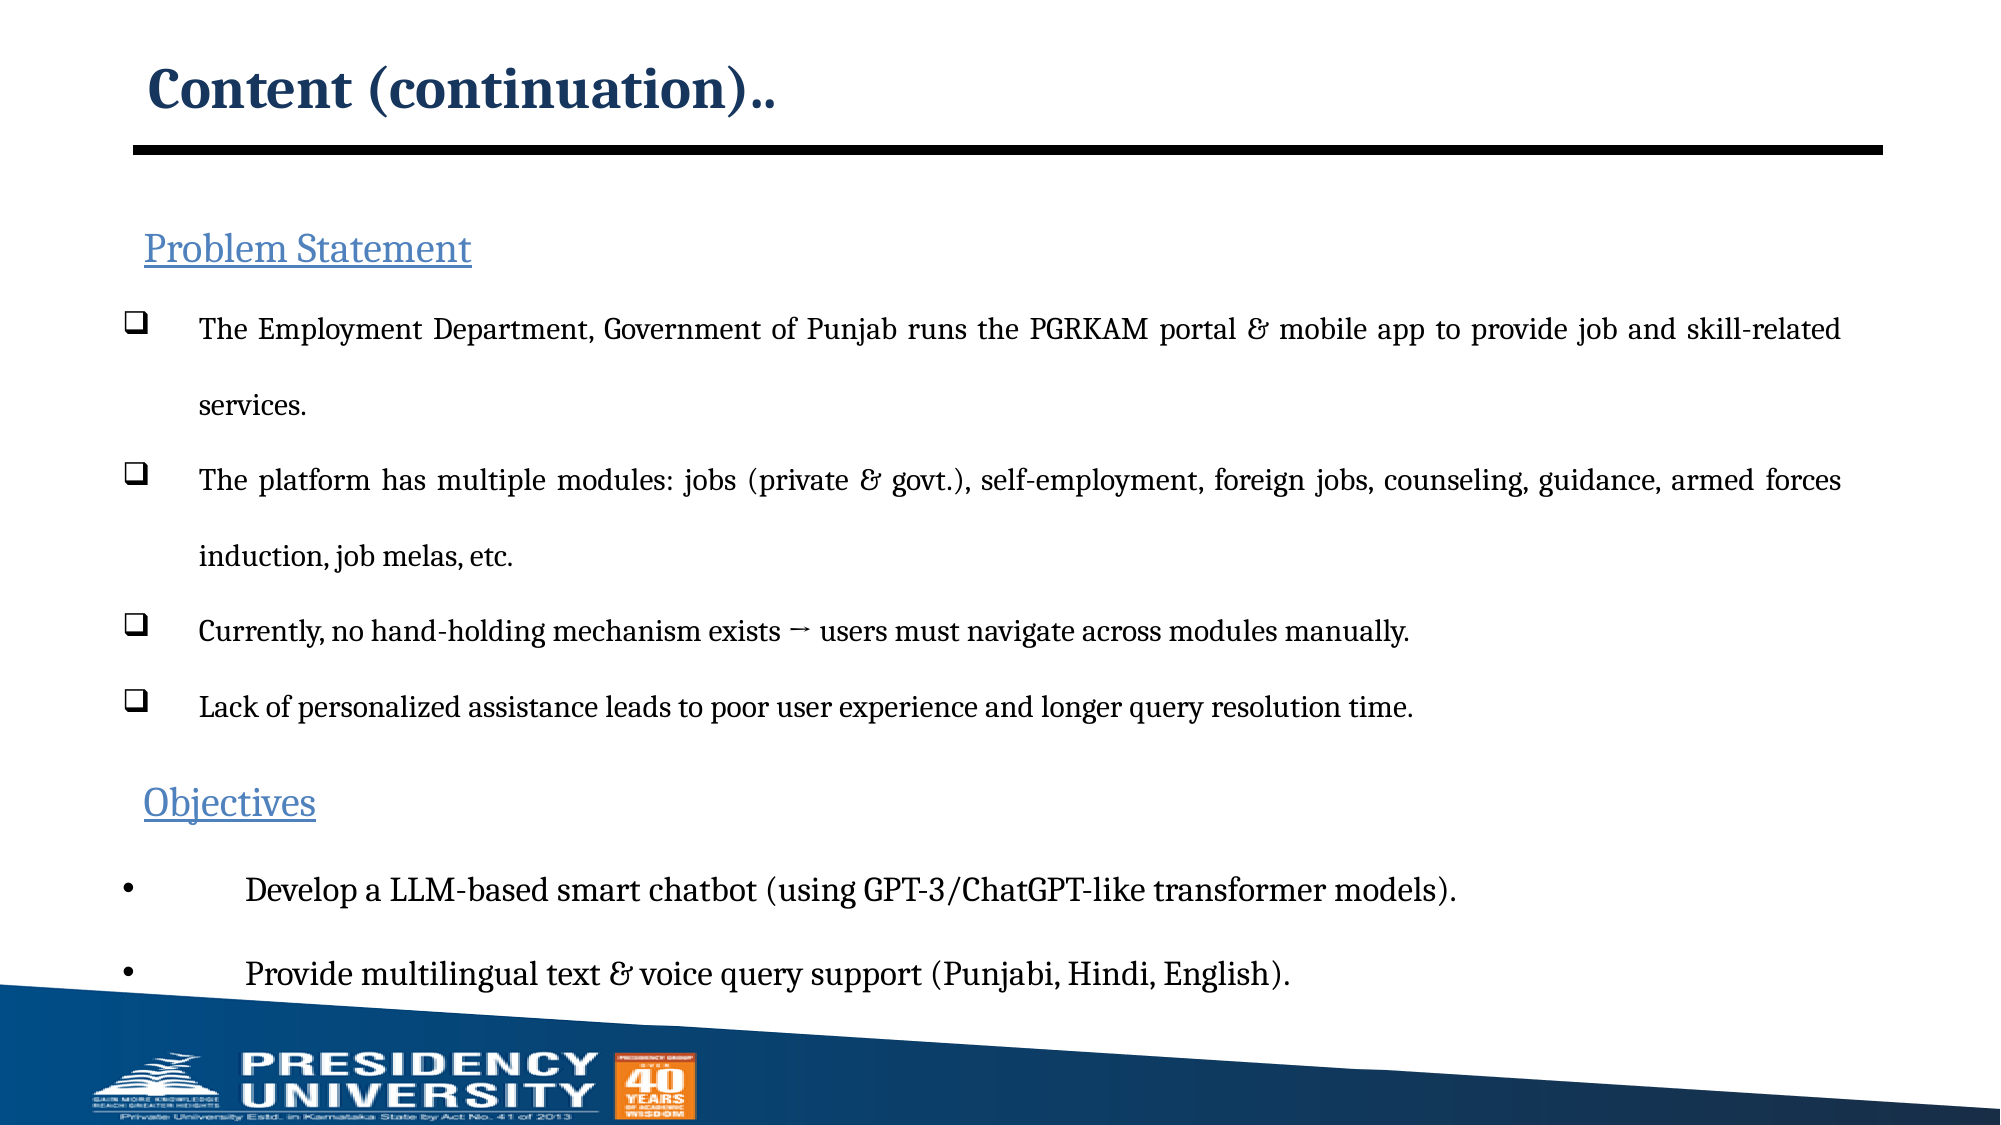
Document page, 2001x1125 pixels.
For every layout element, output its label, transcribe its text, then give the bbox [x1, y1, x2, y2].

picture [0, 982, 2000, 1125]
title Content (continuation).. [133, 45, 1884, 125]
list Problem Statement The Employment Department, Government of Punjab runs the PGRKAM portal & mobile app to provide job and skill-related services. The platform has multiple modules: jobs (private & govt.), self-employment, foreign jobs, counseling, guidance, armed forces induction, job melas, etc. Currently, no hand-holding mechanism exists → users must navigate across modules manually. Lack of personalized assistance leads to poor user experience and longer query resolution time. Objectives Develop a LLM-based smart chatbot (using GPT-3/ChatGPT-like transformer models). Provide multilingual text & voice query support (Punjabi, Hindi, English). [107, 162, 1858, 1022]
